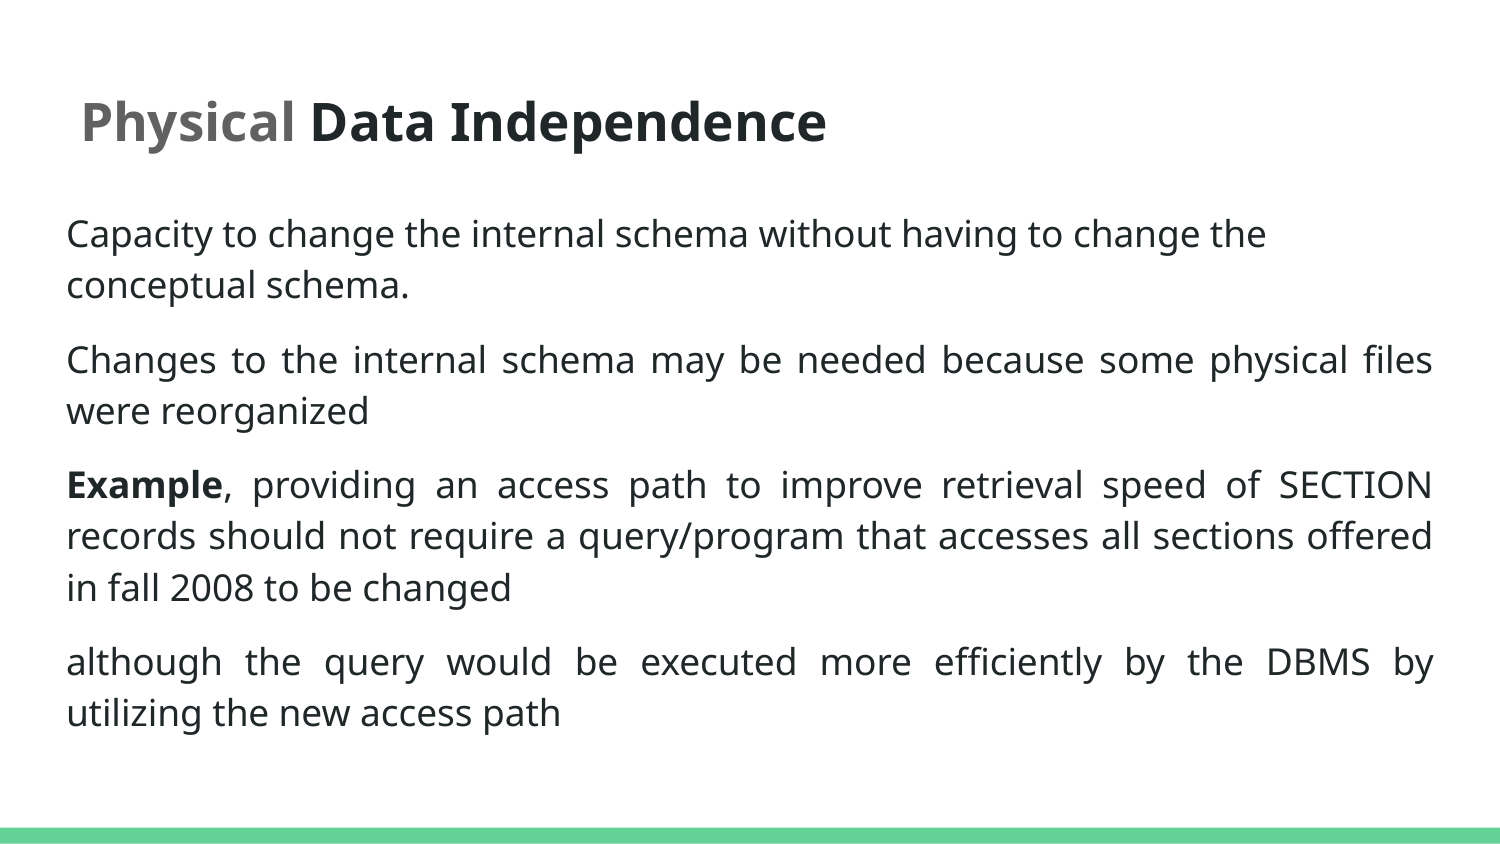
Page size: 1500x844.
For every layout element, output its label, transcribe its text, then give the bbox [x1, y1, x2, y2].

list Capacity to change the internal schema without having to change the conceptual schema. Changes to the internal schema may be needed because some physical files were reorganized Example, providing an access path to improve retrieval speed of SECTION records should not require a query/program that accesses all sections offered in fall 2008 to be changed although the query would be executed more efficiently by the DBMS by utilizing the new access path [51, 189, 1449, 750]
title Physical Data Independence [51, 72, 1449, 167]
